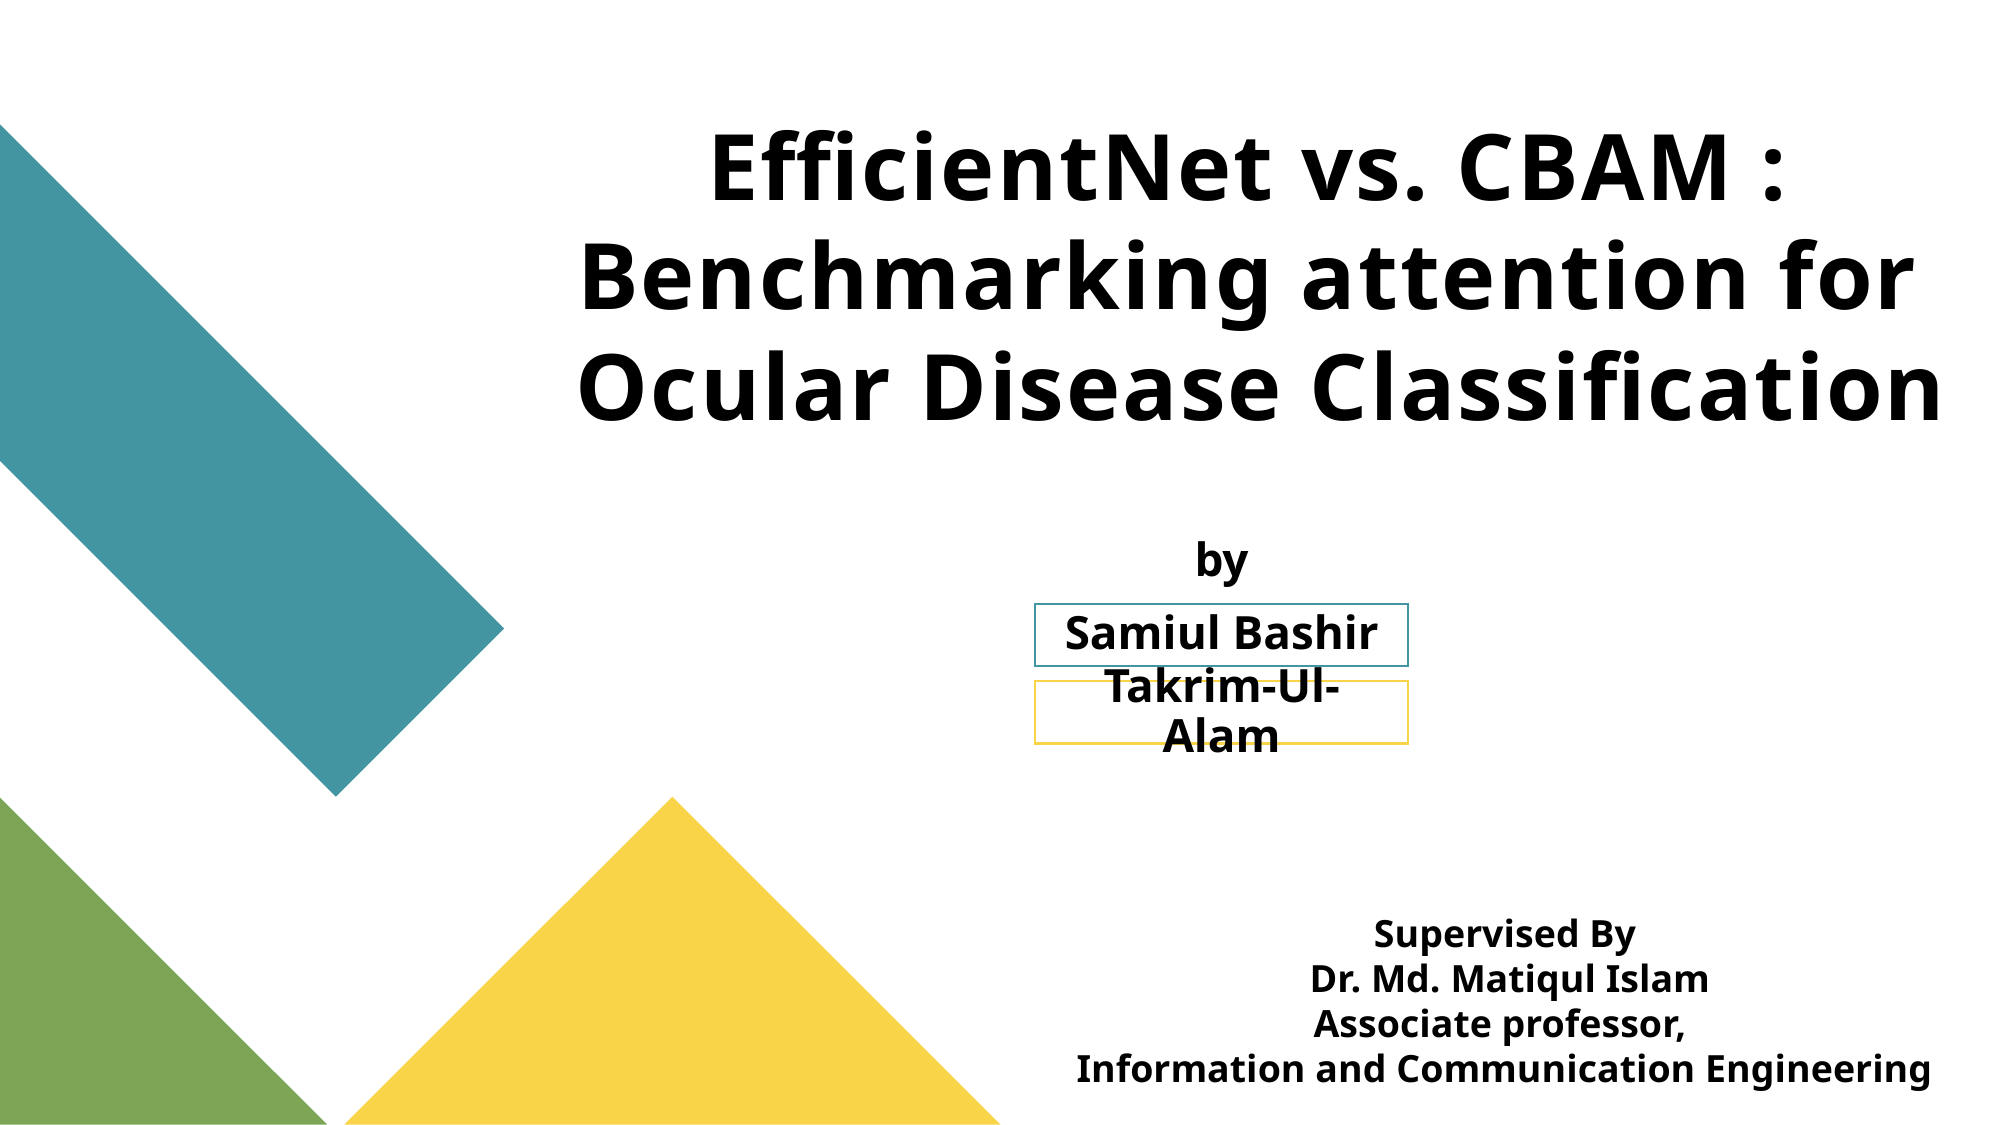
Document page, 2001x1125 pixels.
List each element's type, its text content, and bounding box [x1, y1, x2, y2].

title EfficientNet vs. CBAM : Benchmarking attention for Ocular Disease Classification [545, 42, 1979, 439]
text_box Supervised By Dr. Md. Matiqul Islam Associate professor, Information and Communication Engineering [1059, 902, 1950, 1098]
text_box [1035, 523, 1409, 744]
